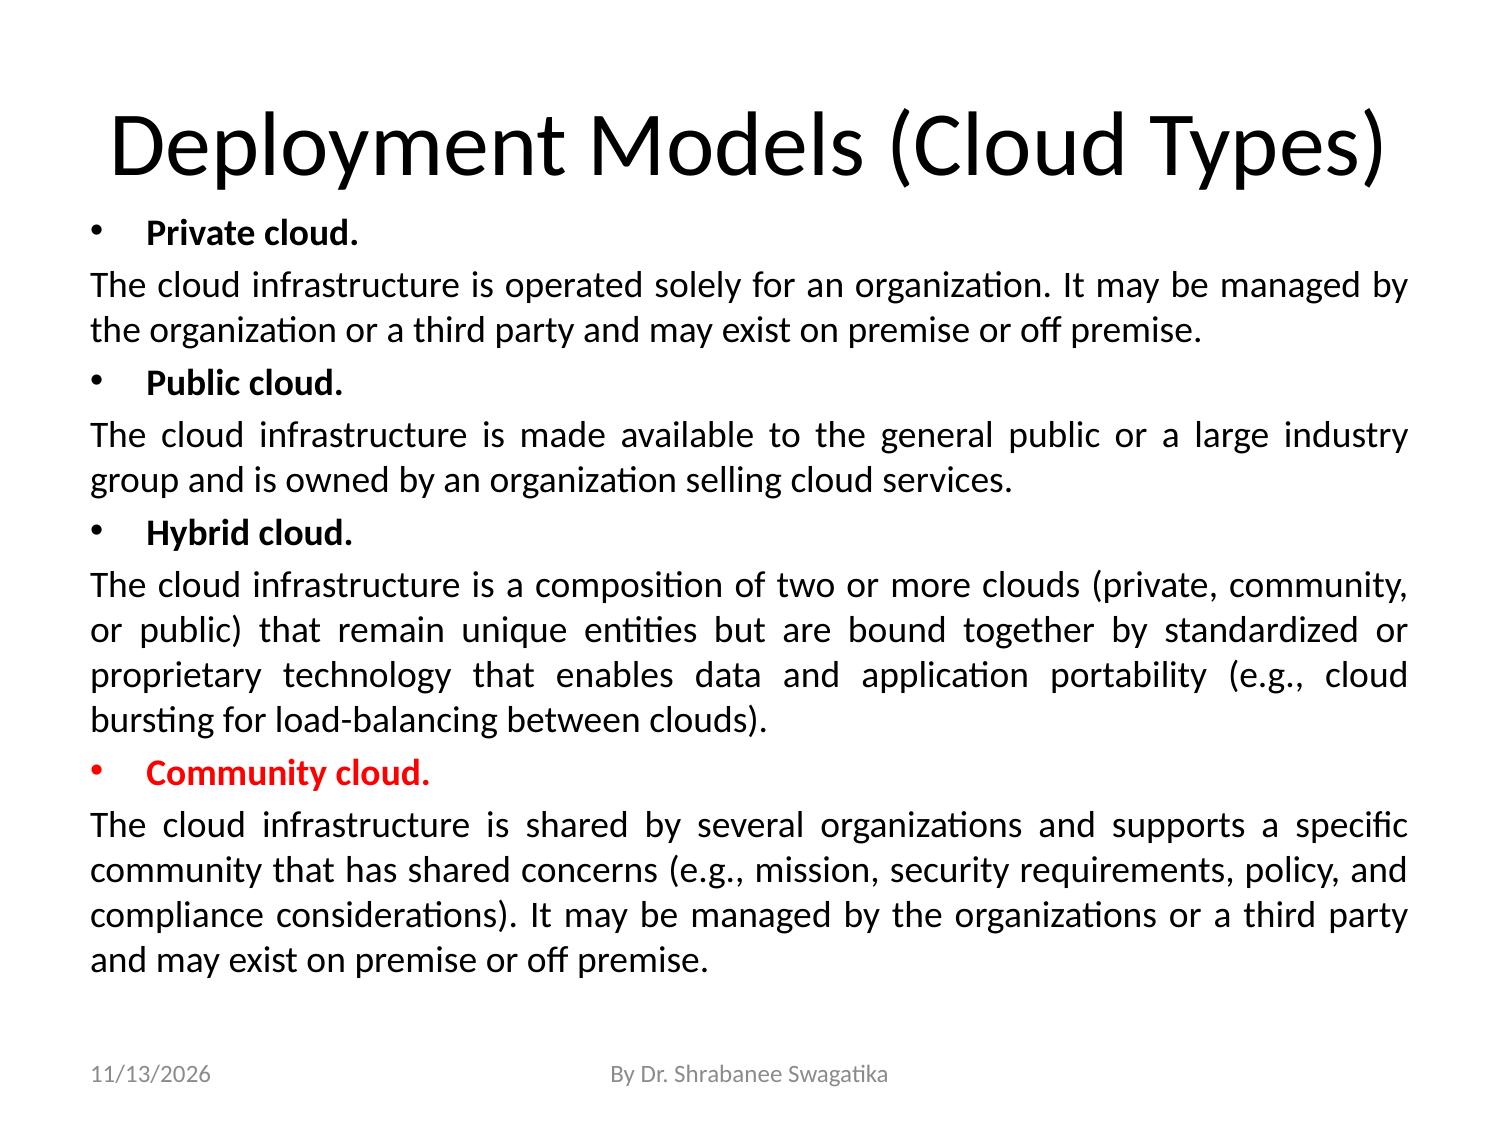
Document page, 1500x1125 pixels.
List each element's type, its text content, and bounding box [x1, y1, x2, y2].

footer By Dr. Shrabanee Swagatika [512, 1042, 988, 1103]
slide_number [75, 1042, 425, 1103]
title Deployment Models (Cloud Types) [75, 45, 1425, 200]
list Private cloud. The cloud infrastructure is operated solely for an organization. It may be managed by the organization or a third party and may exist on premise or off premise. Public cloud. The cloud infrastructure is made available to the general public or a large industry group and is owned by an organization selling cloud services. Hybrid cloud. The cloud infrastructure is a composition of two or more clouds (private, community, or public) that remain unique entities but are bound together by standardized or proprietary technology that enables data and application portability (e.g., cloud bursting for load-balancing between clouds). Community cloud. The cloud infrastructure is shared by several organizations and supports a specific community that has shared concerns (e.g., mission, security requirements, policy, and compliance considerations). It may be managed by the organizations or a third party and may exist on premise or off premise. [75, 200, 1425, 1005]
